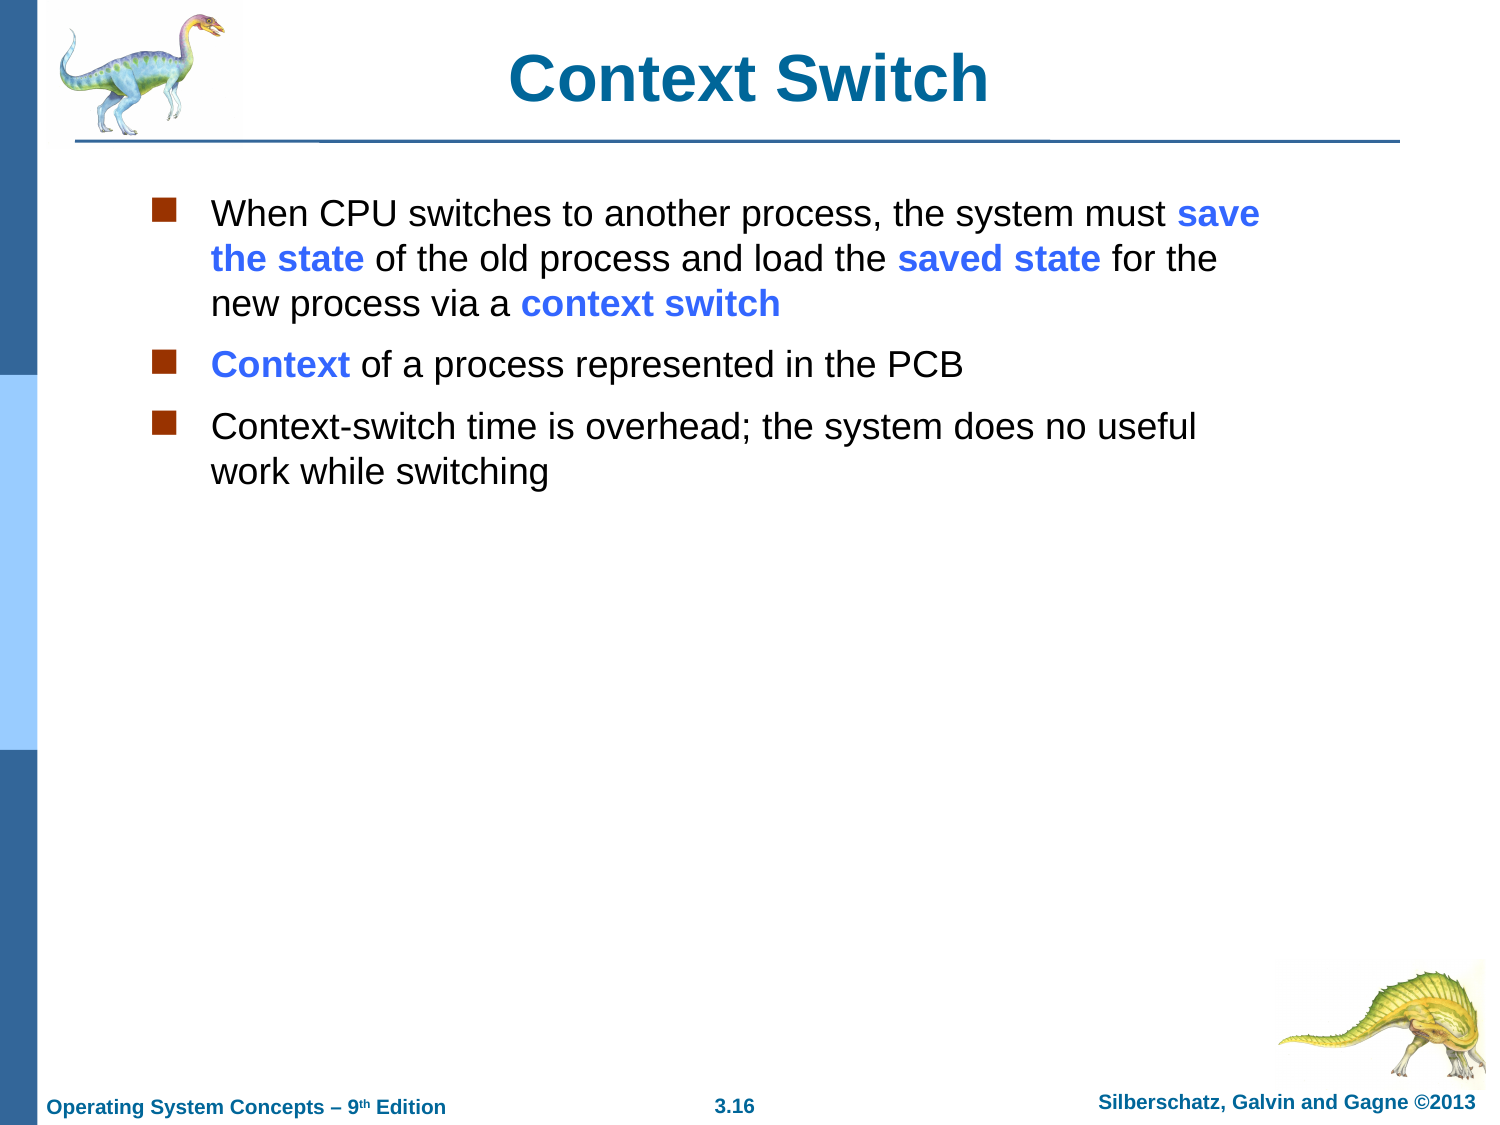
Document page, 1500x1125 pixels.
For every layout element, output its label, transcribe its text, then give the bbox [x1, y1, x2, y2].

text_box Context Switch [74, 27, 1425, 122]
picture [46, 0, 243, 149]
picture [1275, 959, 1486, 1090]
text_box When CPU switches to another process, the system must save the state of the old process and load the saved state for the new process via a context switch Context of a process represented in the PCB Context-switch time is overhead; the system does no useful work while switching [140, 181, 1288, 912]
